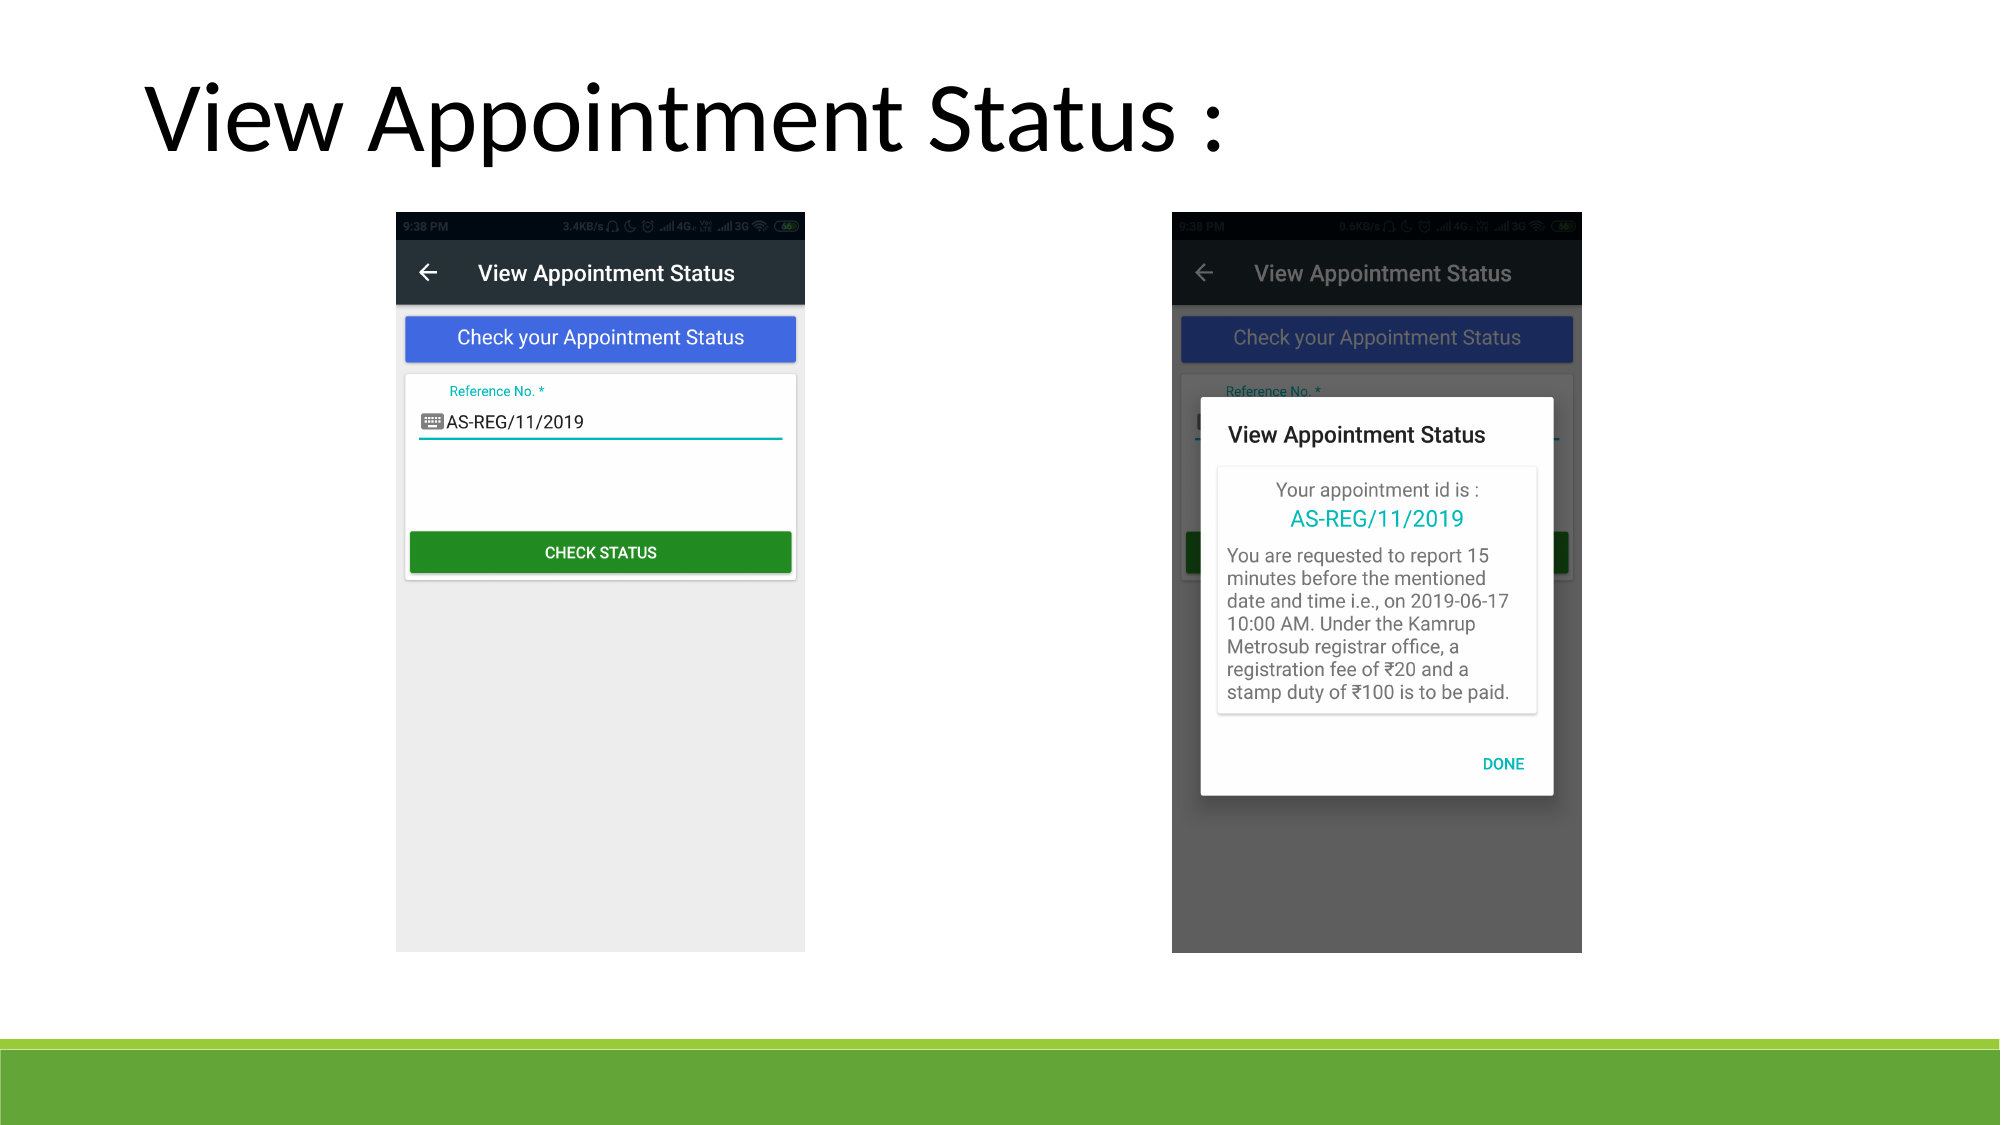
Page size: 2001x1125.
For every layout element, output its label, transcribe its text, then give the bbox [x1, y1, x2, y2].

picture [395, 212, 806, 953]
picture [1172, 212, 1583, 953]
text_box View Appointment Status : [129, 44, 1480, 179]
